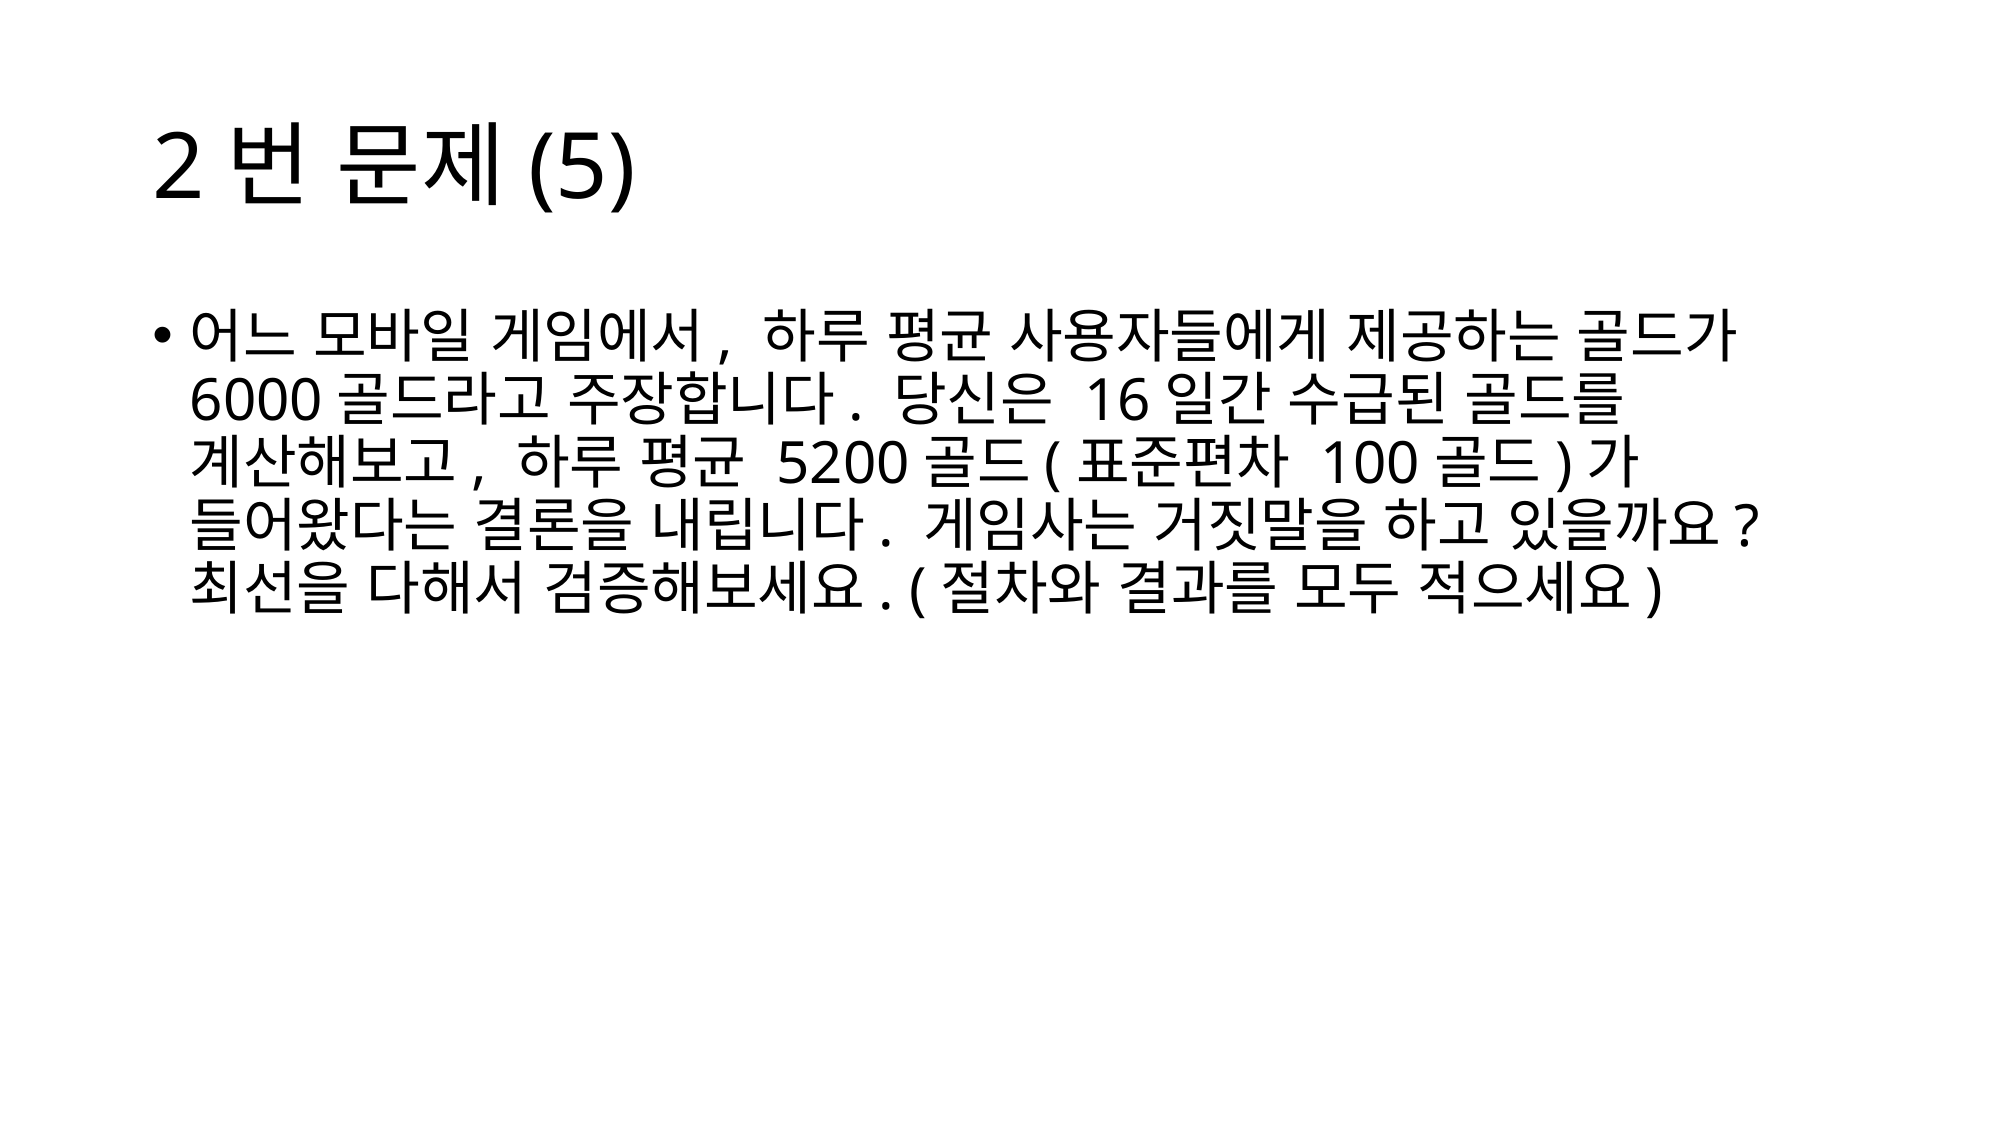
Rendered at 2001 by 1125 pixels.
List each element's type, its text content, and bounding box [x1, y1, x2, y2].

list 어느 모바일 게임에서, 하루 평균 사용자들에게 제공하는 골드가 6000골드라고 주장합니다. 당신은 16일간 수급된 골드를 계산해보고, 하루 평균 5200골드(표준편차 100골드)가 들어왔다는 결론을 내립니다. 게임사는 거짓말을 하고 있을까요? 최선을 다해서 검증해보세요. (절차와 결과를 모두 적으세요) [137, 299, 1863, 1014]
title 2번 문제(5) [137, 59, 1863, 278]
